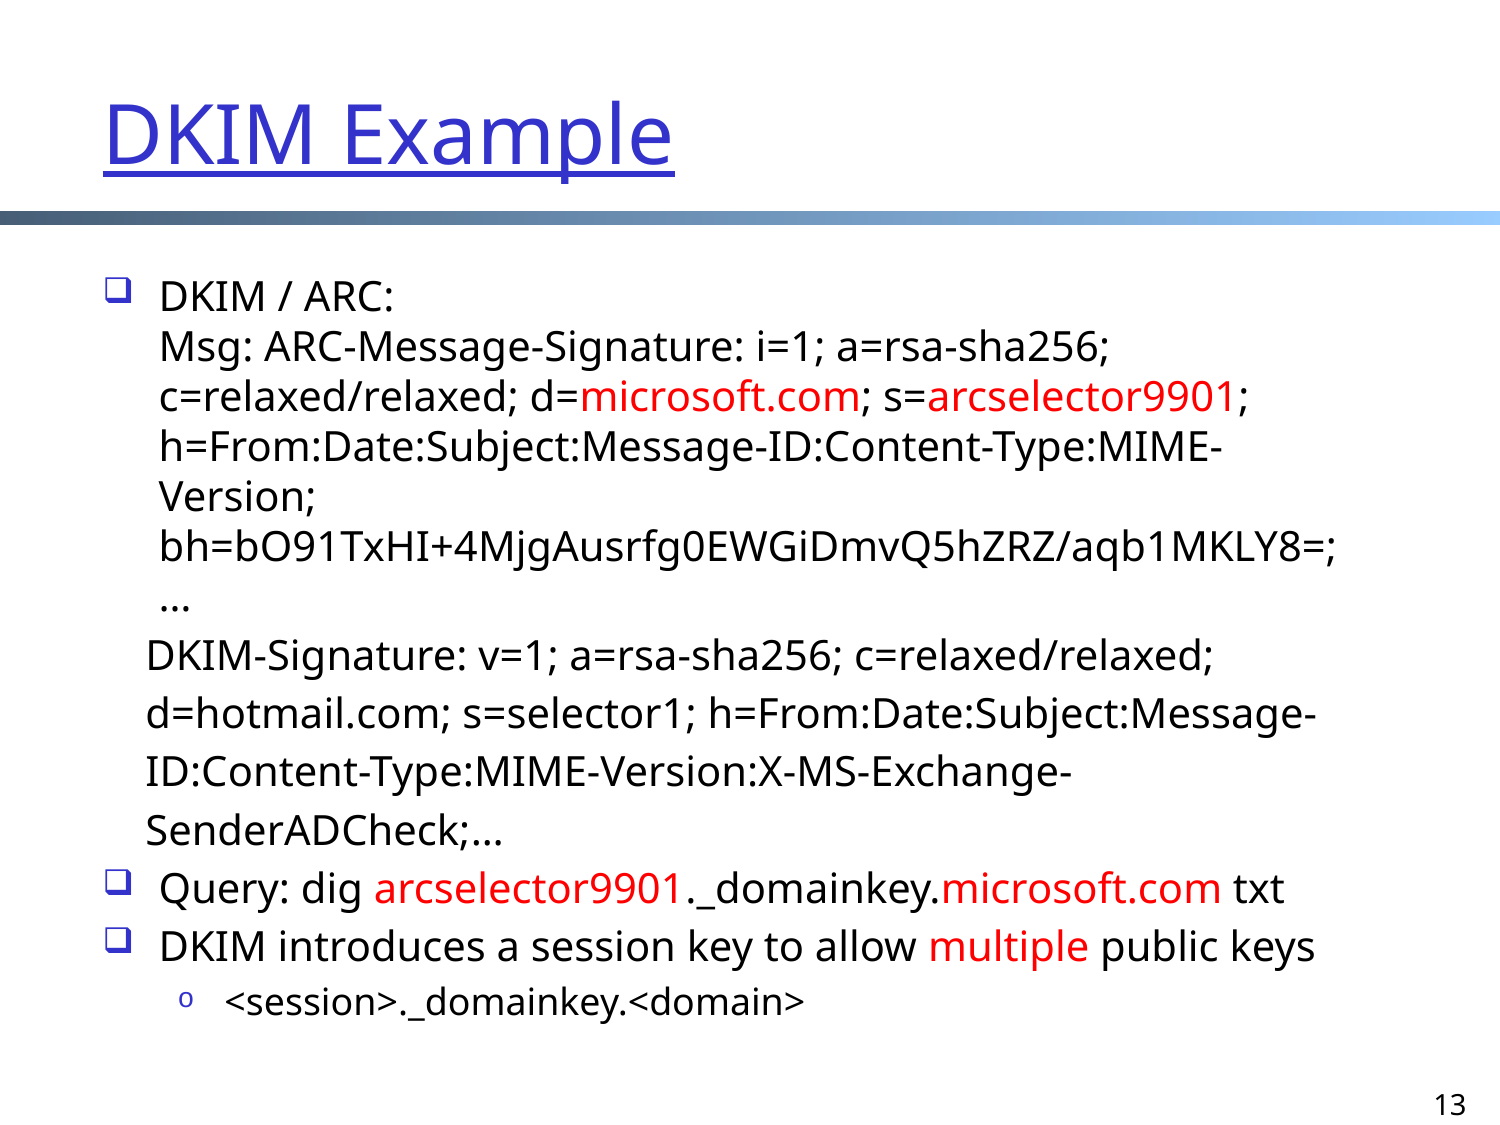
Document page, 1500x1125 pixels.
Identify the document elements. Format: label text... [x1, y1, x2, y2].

list DKIM / ARC: Msg: ARC-Message-Signature: i=1; a=rsa-sha256; c=relaxed/relaxed; d=microsoft.com; s=arcselector9901; h=From:Date:Subject:Message-ID:Content-Type:MIME-Version; bh=bO91TxHI+4MjgAusrfg0EWGiDmvQ5hZRZ/aqb1MKLY8=; … DKIM-Signature: v=1; a=rsa-sha256; c=relaxed/relaxed; d=hotmail.com; s=selector1; h=From:Date:Subject:Message- ID:Content-Type:MIME-Version:X-MS-Exchange- SenderADCheck;… Query: dig arcselector9901._domainkey.microsoft.com txt DKIM introduces a session key to allow multiple public keys <session>._domainkey.<domain> [87, 262, 1363, 1109]
slide_number 13 [1406, 1078, 1482, 1125]
title DKIM Example [87, 37, 1363, 225]
